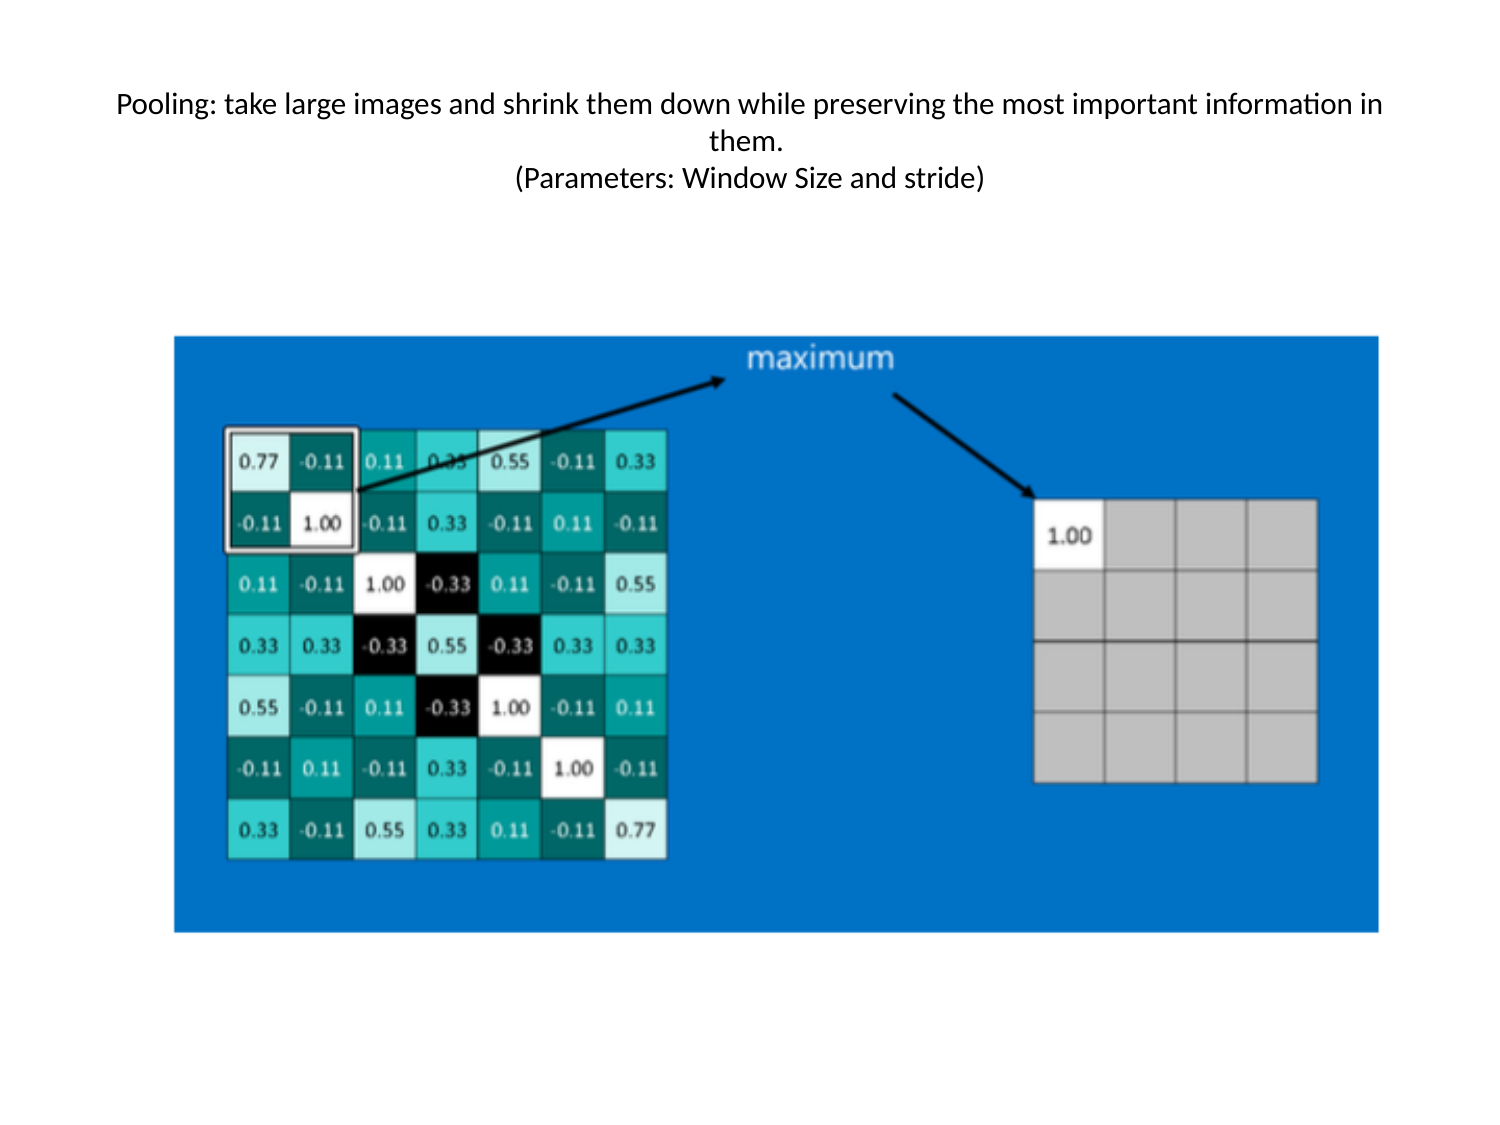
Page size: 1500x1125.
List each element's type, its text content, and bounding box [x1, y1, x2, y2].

title Pooling: take large images and shrink them down while preserving the most important information in them. (Parameters: Window Size and stride) [75, 75, 1425, 263]
picture [155, 318, 1426, 955]
